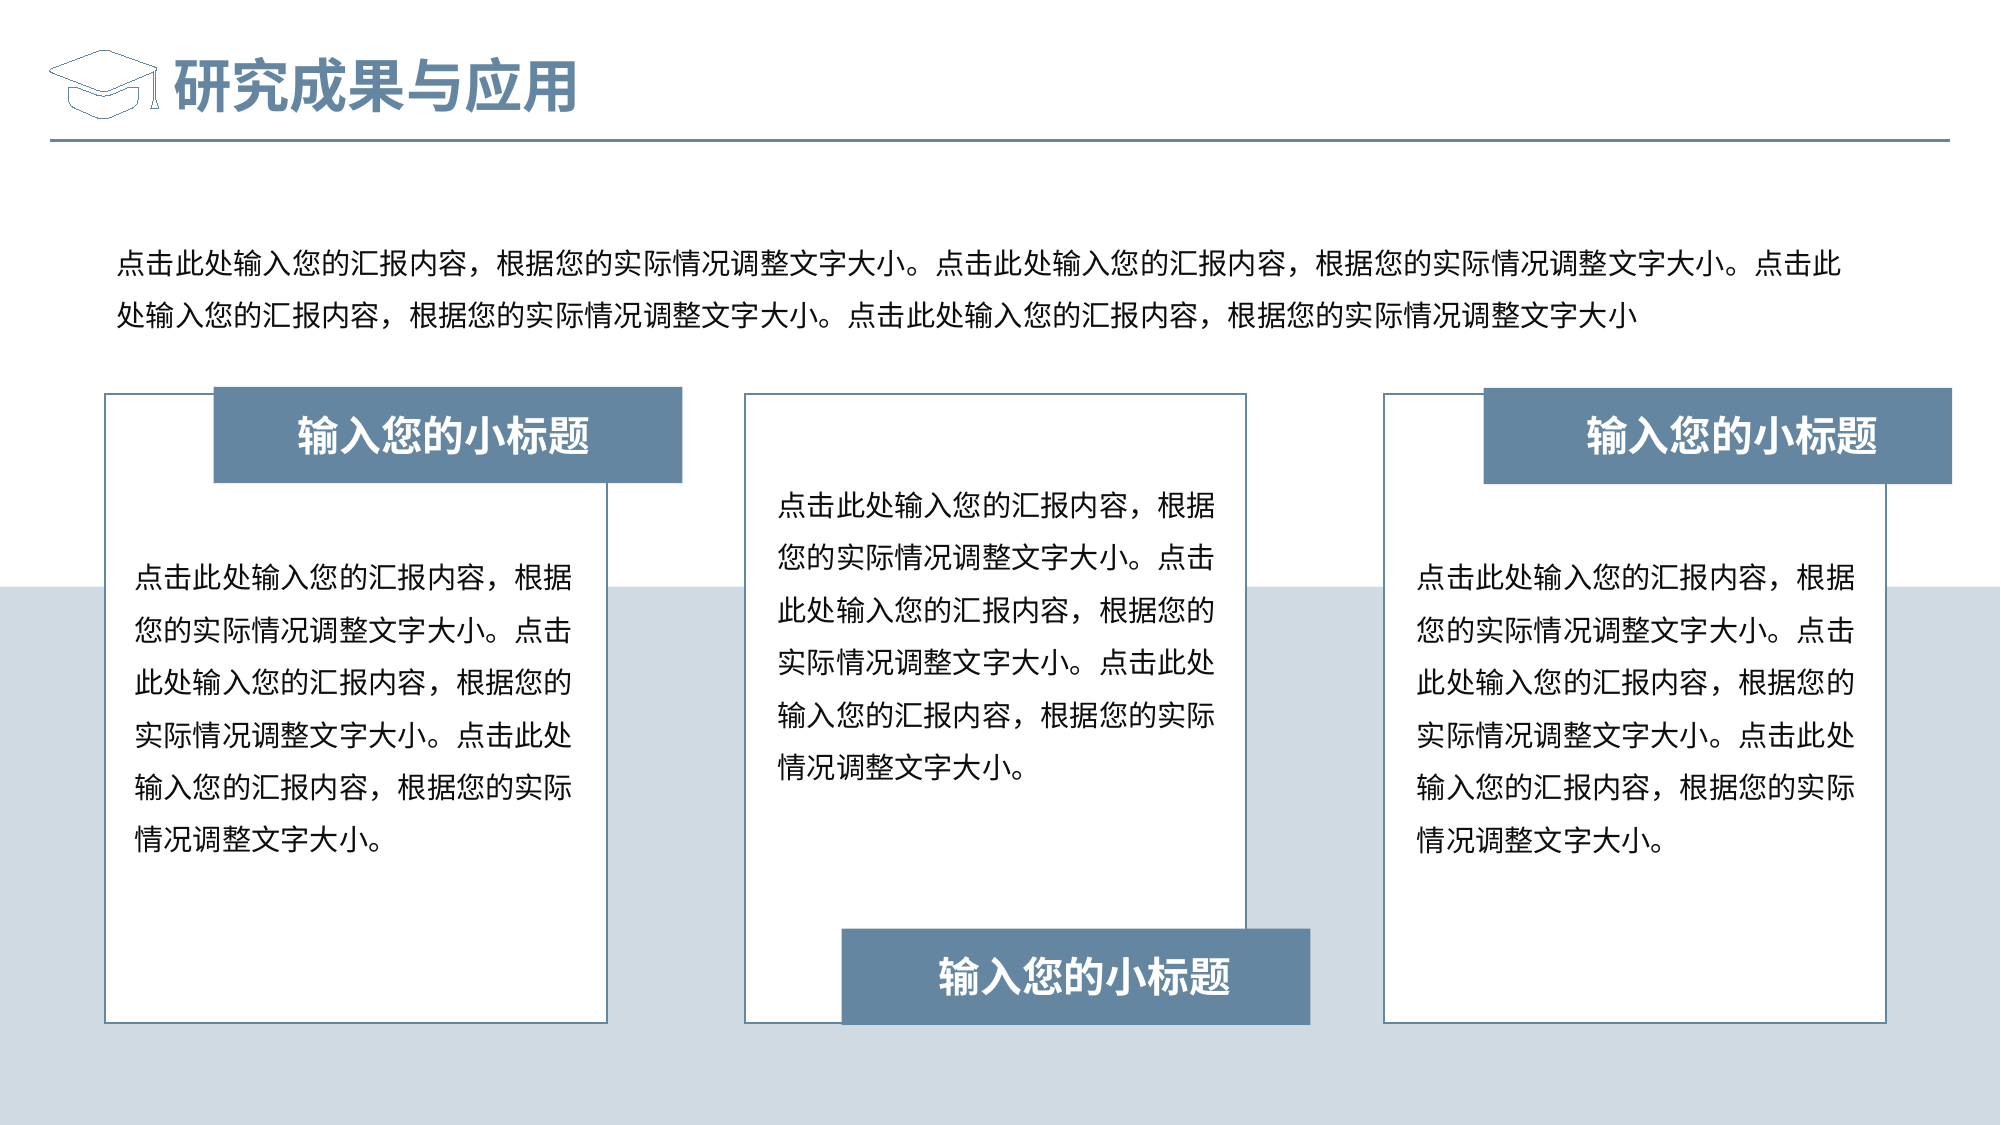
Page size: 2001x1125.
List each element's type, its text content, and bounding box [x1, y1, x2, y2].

text_box 输入您的小标题 [1545, 402, 1920, 467]
text_box 点击此处输入您的汇报内容，根据您的实际情况调整文字大小。点击此处输入您的汇报内容，根据您的实际情况调整文字大小。点击此处输入您的汇报内容，根据您的实际情况调整文字大小。 [119, 534, 589, 865]
text_box 输入您的小标题 [897, 943, 1272, 1009]
text_box [49, 50, 158, 109]
text_box [0, 586, 2000, 1125]
text_box [744, 393, 1247, 1024]
text_box 研究成果与应用 [158, 41, 845, 127]
text_box [1482, 387, 1953, 485]
text_box 点击此处输入您的汇报内容，根据您的实际情况调整文字大小。点击此处输入您的汇报内容，根据您的实际情况调整文字大小。点击此处输入您的汇报内容，根据您的实际情况调整文字大小。 [1402, 534, 1871, 865]
text_box [213, 386, 683, 484]
text_box [104, 393, 608, 1024]
text_box [1383, 393, 1887, 1024]
text_box [68, 87, 139, 119]
text_box 输入您的小标题 [256, 402, 631, 467]
text_box [841, 928, 1311, 1026]
text_box 点击此处输入您的汇报内容，根据您的实际情况调整文字大小。点击此处输入您的汇报内容，根据您的实际情况调整文字大小。点击此处输入您的汇报内容，根据您的实际情况调整文字大小。点击此处输入您的汇报内容，根据您的实际情况调整文字大小 [101, 220, 1886, 340]
text_box 点击此处输入您的汇报内容，根据您的实际情况调整文字大小。点击此处输入您的汇报内容，根据您的实际情况调整文字大小。点击此处输入您的汇报内容，根据您的实际情况调整文字大小。 [762, 462, 1232, 792]
